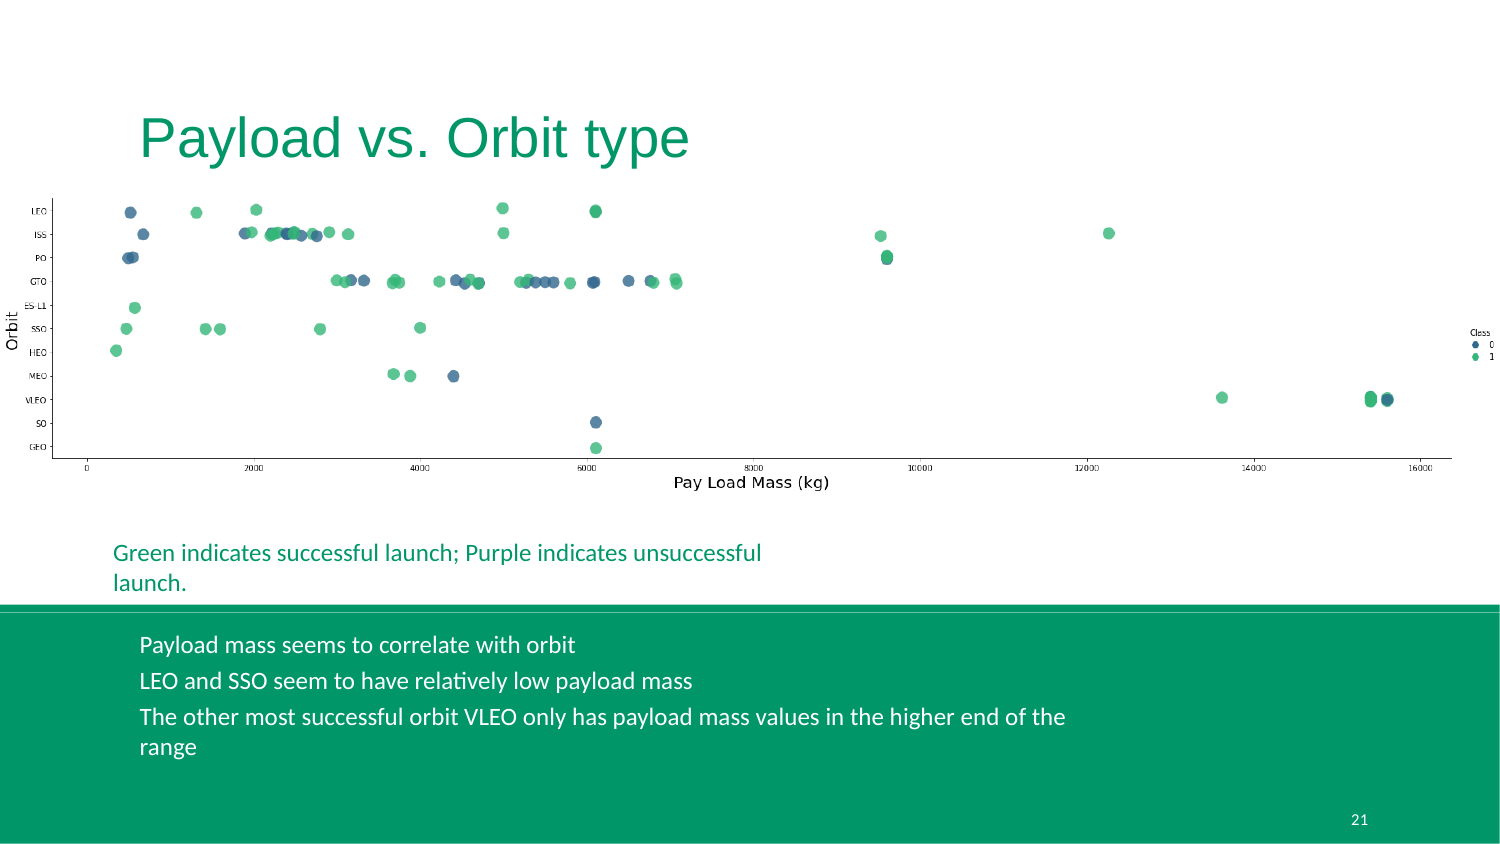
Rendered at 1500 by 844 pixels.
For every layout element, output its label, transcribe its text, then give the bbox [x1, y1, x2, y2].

text_box [5, 198, 1494, 491]
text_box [0, 604, 1500, 844]
text_box Green indicates successful launch; Purple indicates unsuccessful launch. [111, 534, 833, 597]
title Payload vs. Orbit type [137, 99, 809, 198]
